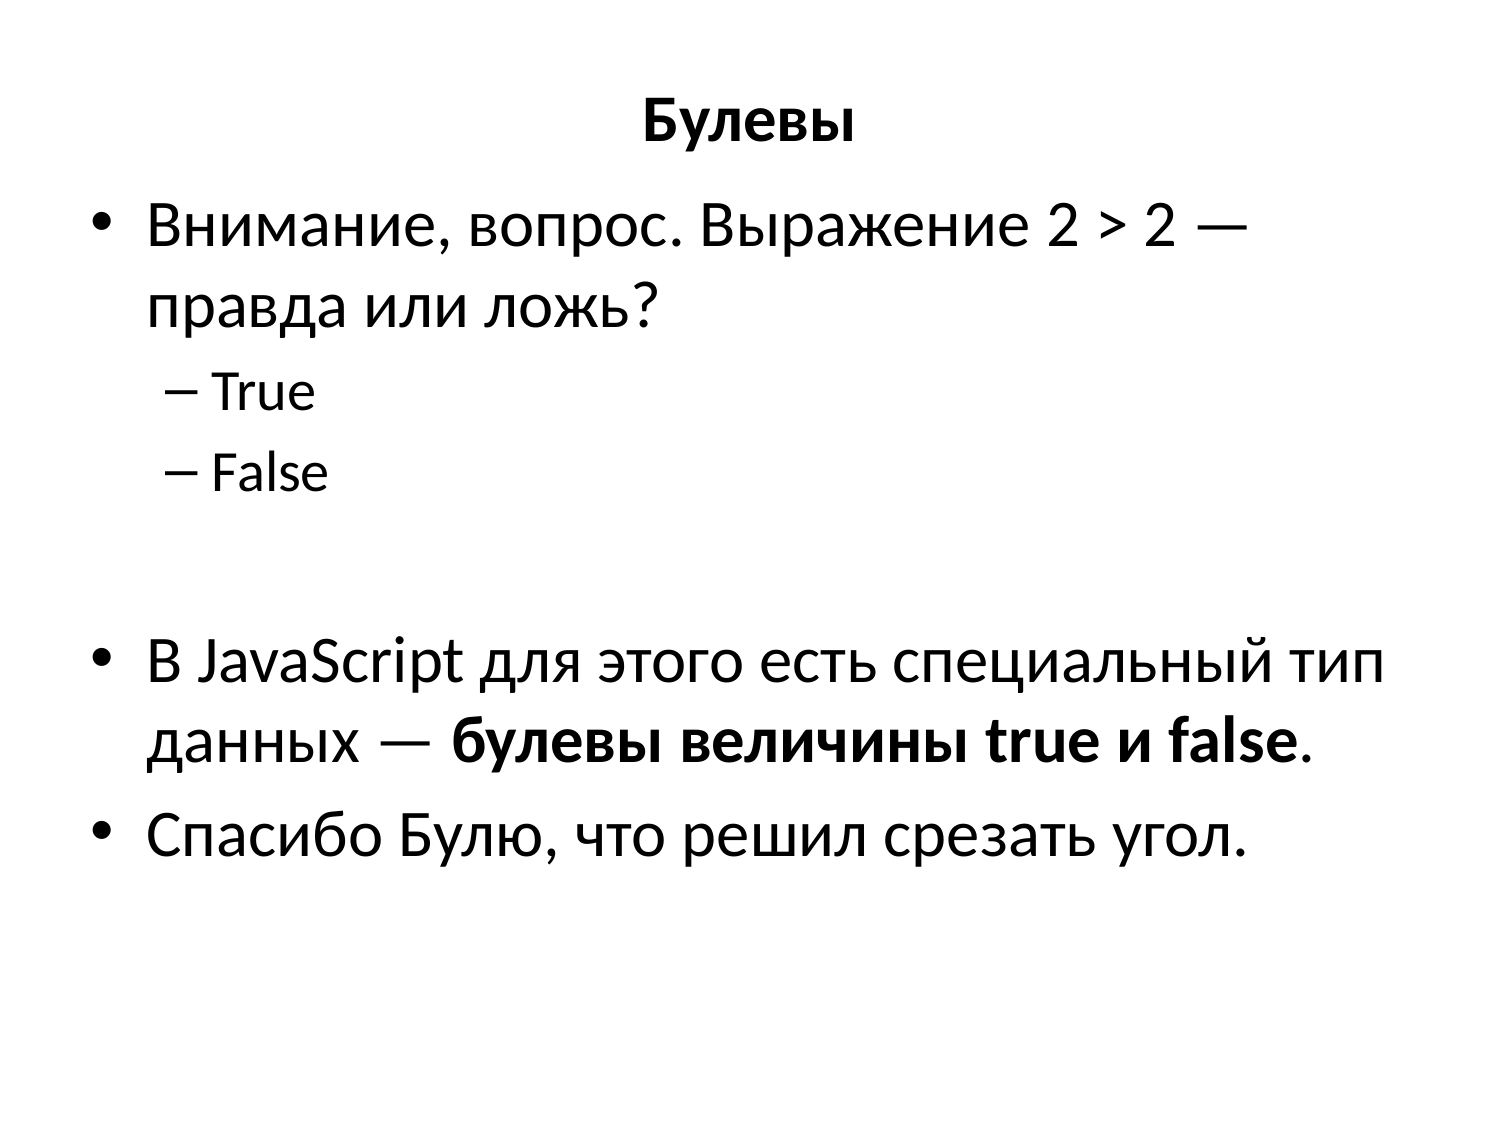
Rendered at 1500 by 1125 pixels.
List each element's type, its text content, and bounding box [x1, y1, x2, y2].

title Булевы [75, 45, 1425, 172]
list Внимание, вопрос. Выражение 2 > 2 — правда или ложь? True False В JavaScript для этого есть специальный тип данных — булевы величины true и false. Спасибо Булю, что решил срезать угол. [75, 172, 1425, 1094]
